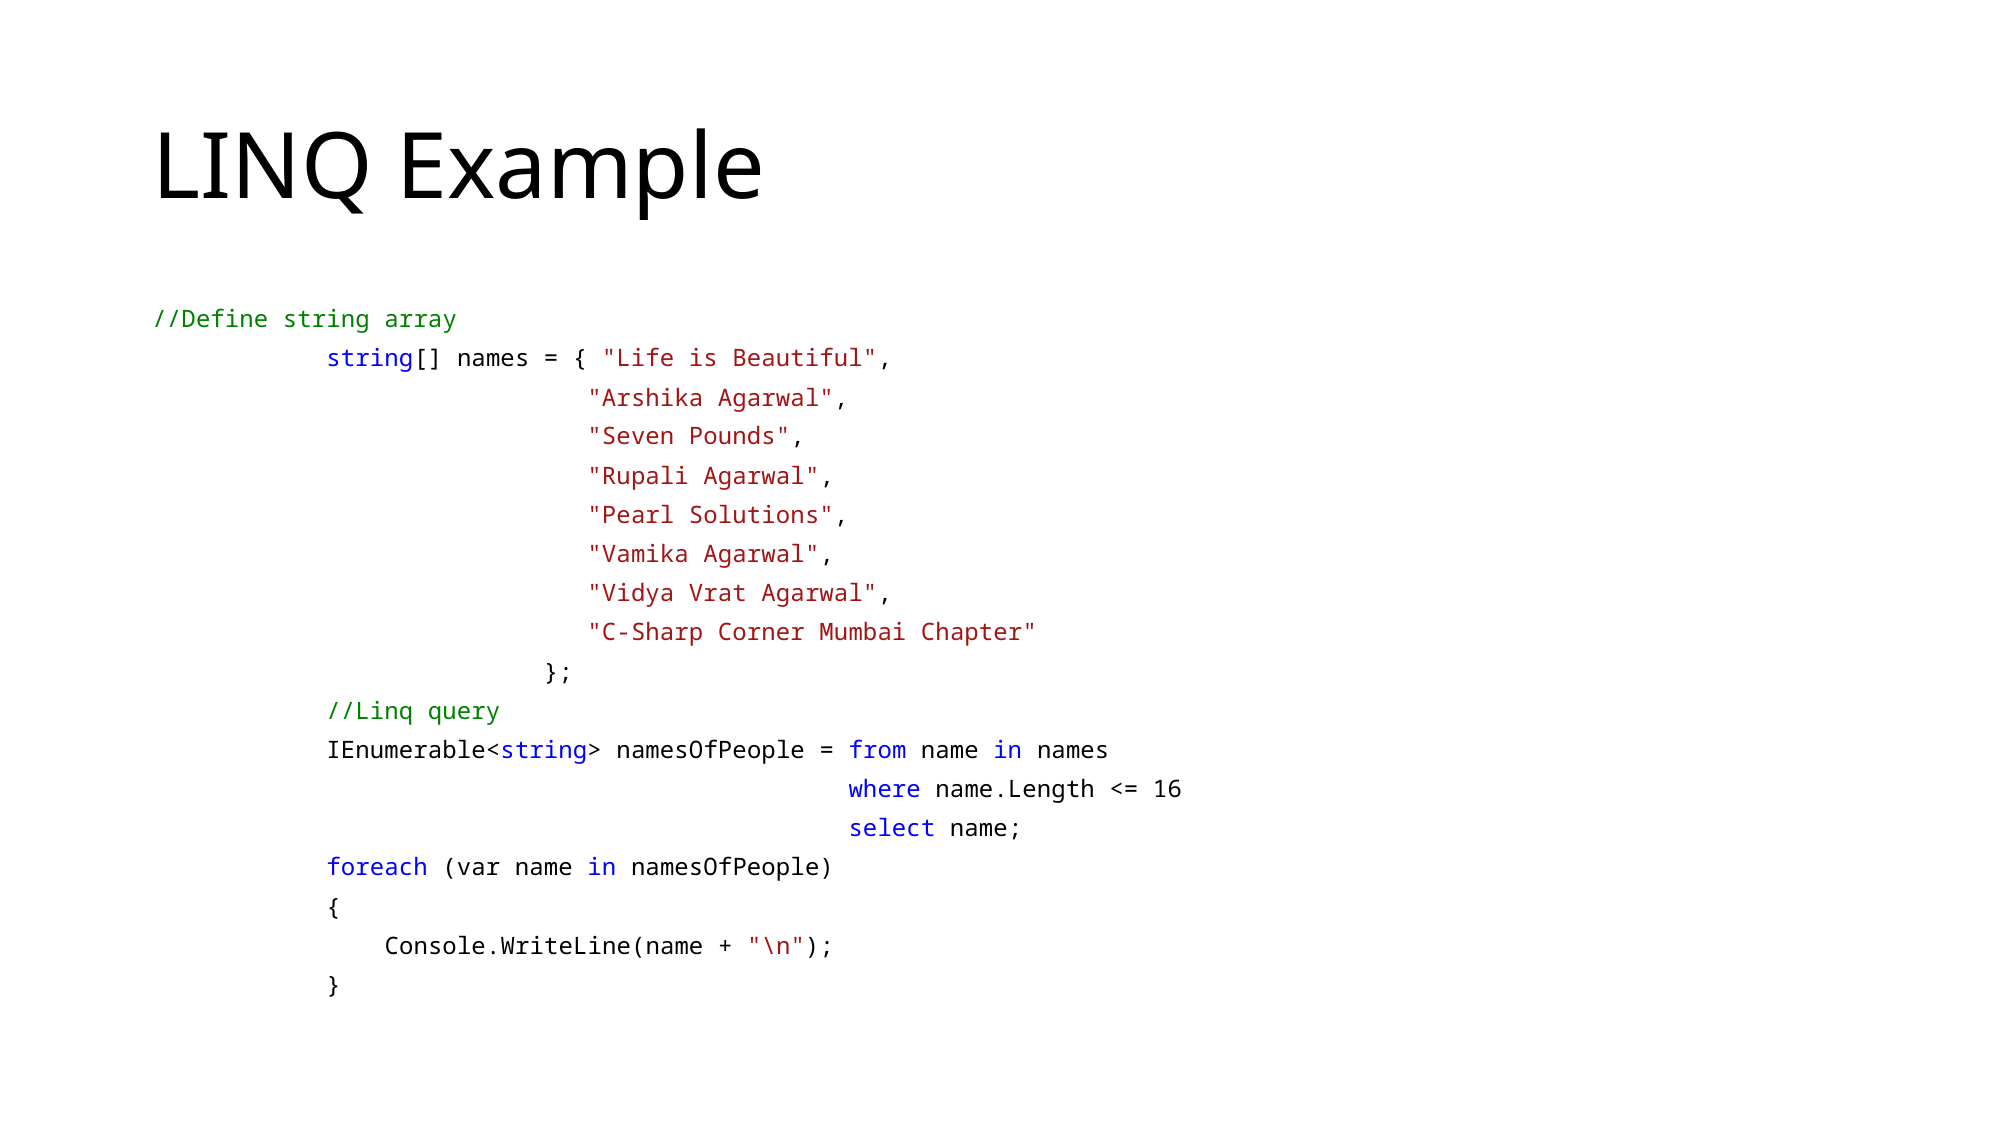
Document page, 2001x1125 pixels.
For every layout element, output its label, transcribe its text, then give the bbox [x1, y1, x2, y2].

list //Define string array string[] names = { "Life is Beautiful", "Arshika Agarwal", "Seven Pounds", "Rupali Agarwal", "Pearl Solutions", "Vamika Agarwal", "Vidya Vrat Agarwal", "C-Sharp Corner Mumbai Chapter" }; //Linq query IEnumerable<string> namesOfPeople = from name in names where name.Length <= 16 select name; foreach (var name in namesOfPeople) { Console.WriteLine(name + "\n"); } [137, 299, 1863, 1014]
title LINQ Example [137, 59, 1863, 278]
